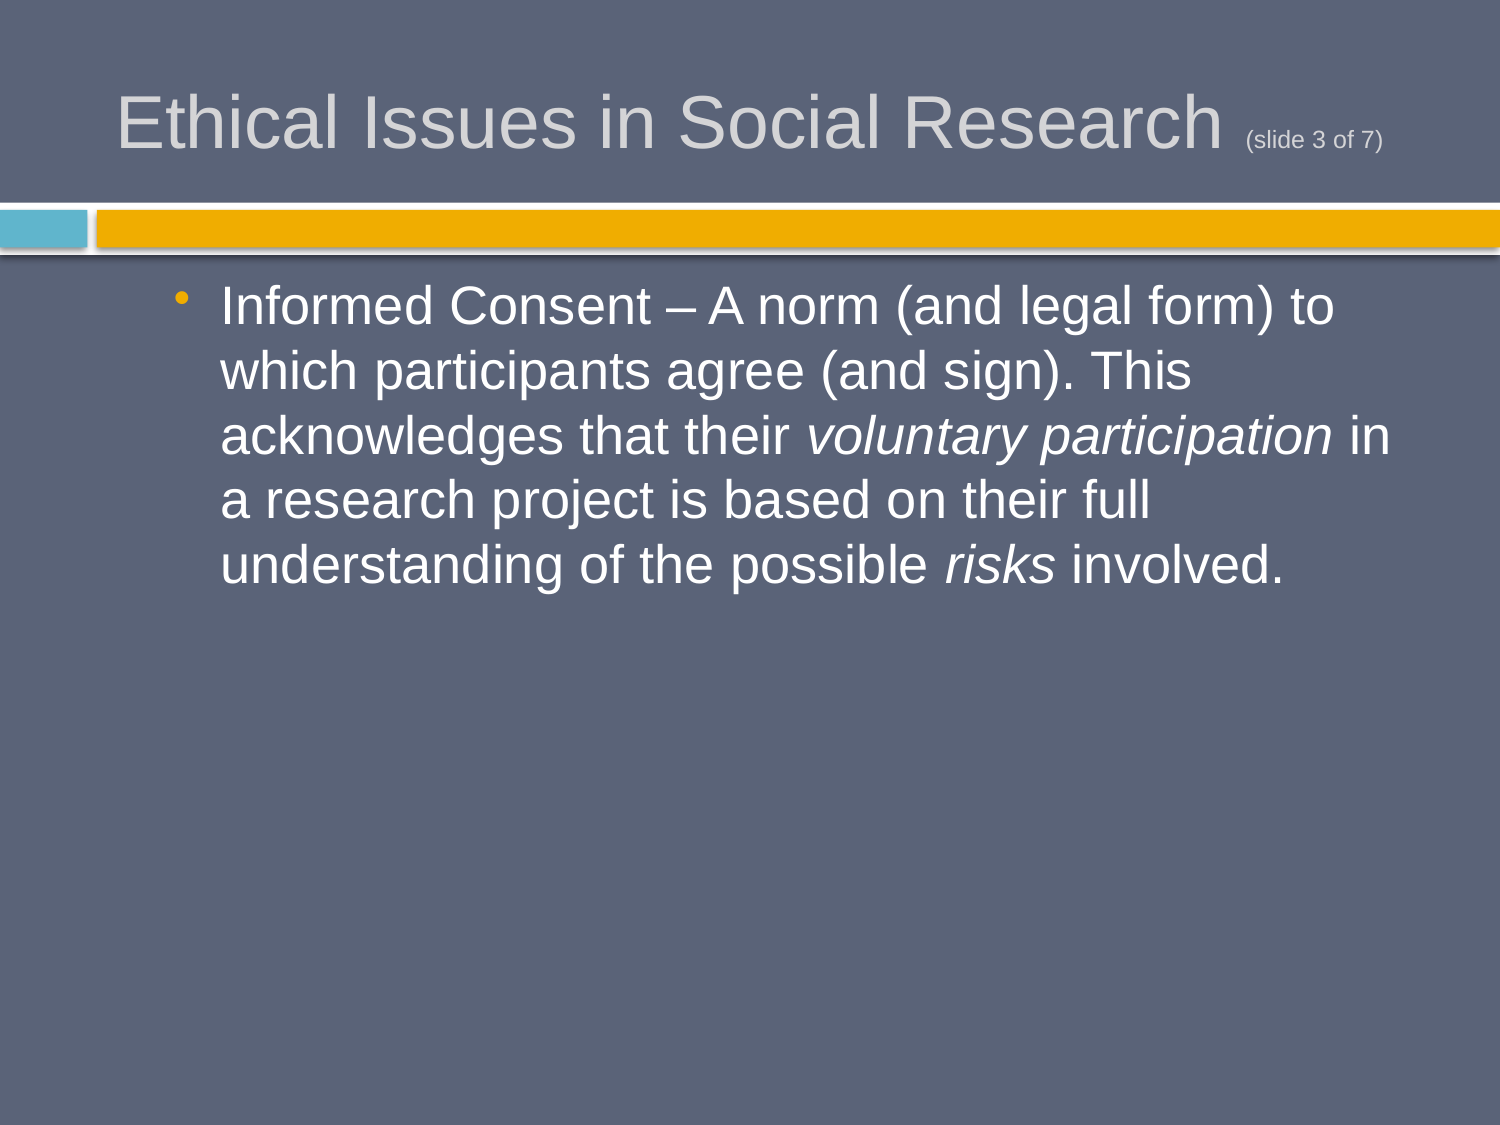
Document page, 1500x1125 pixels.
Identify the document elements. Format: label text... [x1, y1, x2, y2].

title Ethical Issues in Social Research (slide 3 of 7) [100, 37, 1439, 201]
list Informed Consent – A norm (and legal form) to which participants agree (and sign). This acknowledges that their voluntary participation in a research project is based on their full understanding of the possible risks involved. [100, 262, 1439, 1001]
